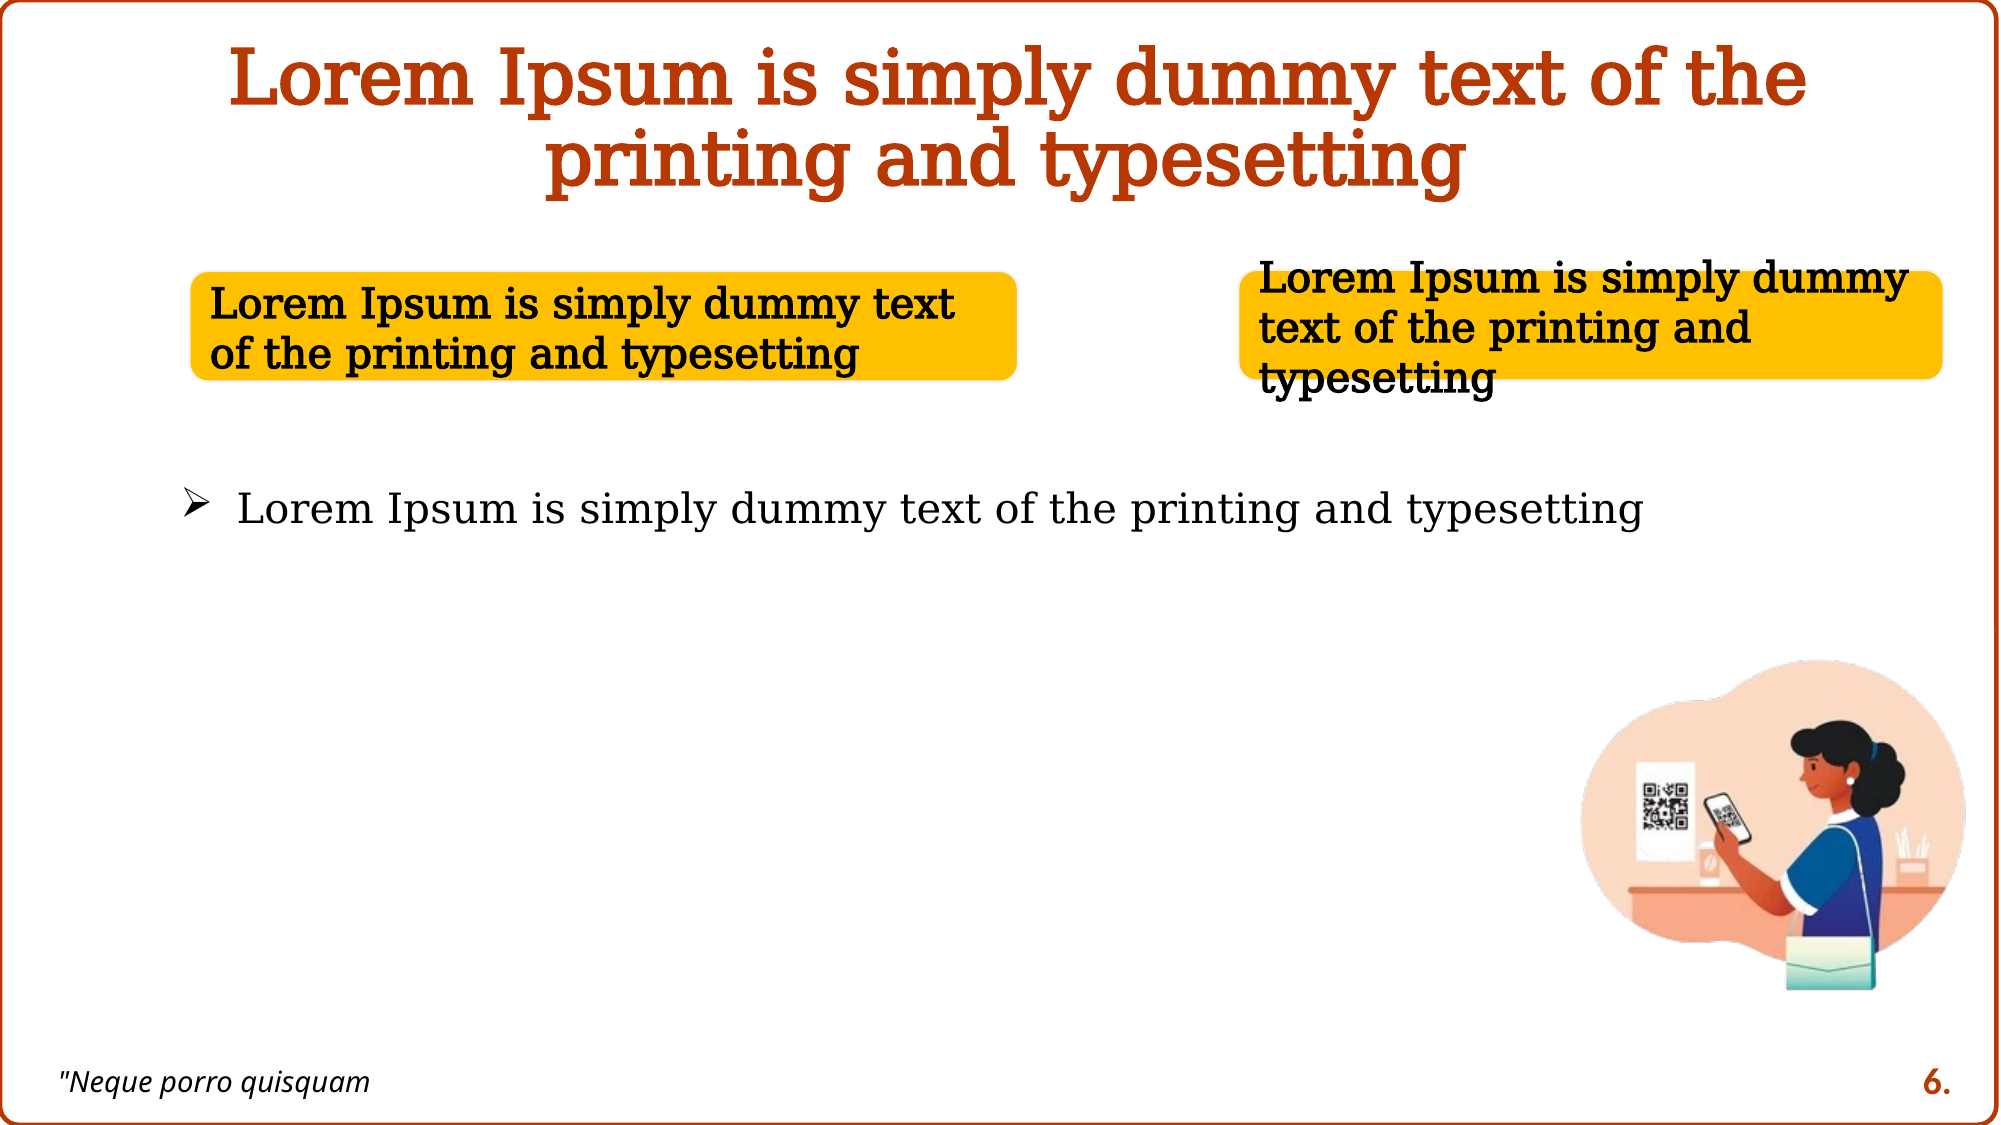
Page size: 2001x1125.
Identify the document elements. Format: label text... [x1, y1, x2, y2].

footer "Neque porro quisquam [42, 1050, 396, 1111]
text_box [0, 0, 1998, 1125]
picture [1576, 620, 1970, 1006]
